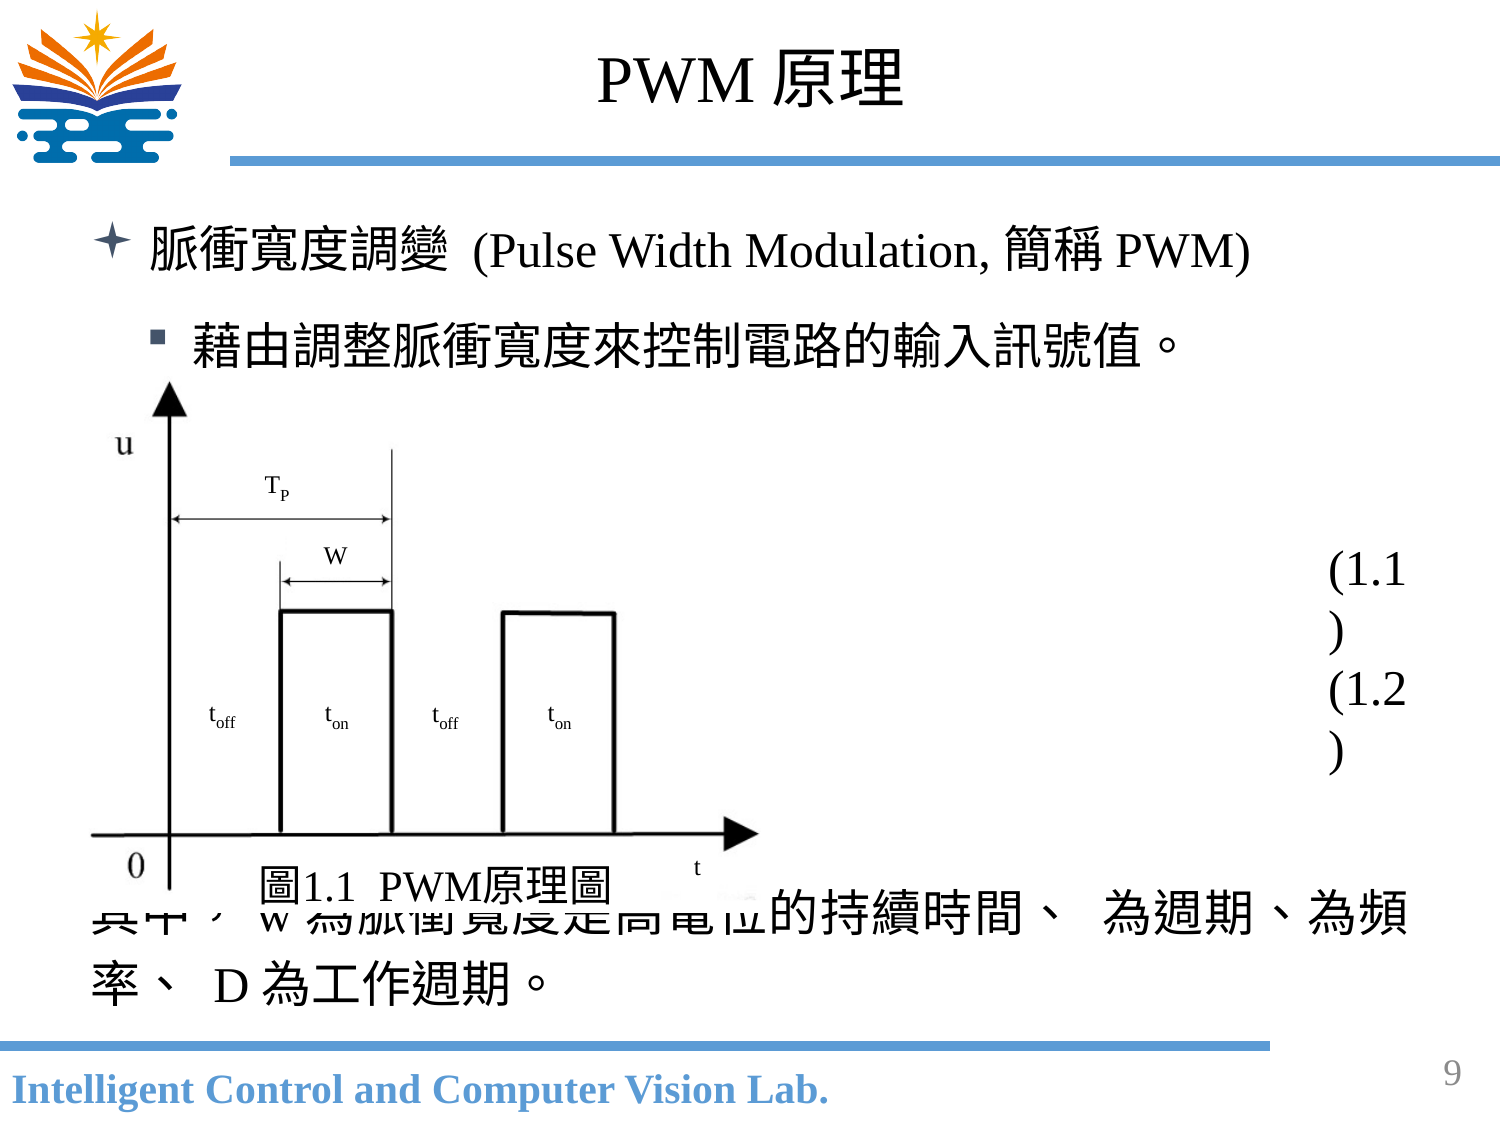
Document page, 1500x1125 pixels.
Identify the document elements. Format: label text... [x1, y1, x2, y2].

text_box (1.2) [1313, 648, 1425, 784]
text_box (1.1) [1313, 528, 1425, 648]
slide_number 9 [1350, 1040, 1478, 1101]
title PWM原理 [75, 0, 1427, 161]
picture [12, 8, 182, 163]
picture [32, 376, 766, 913]
